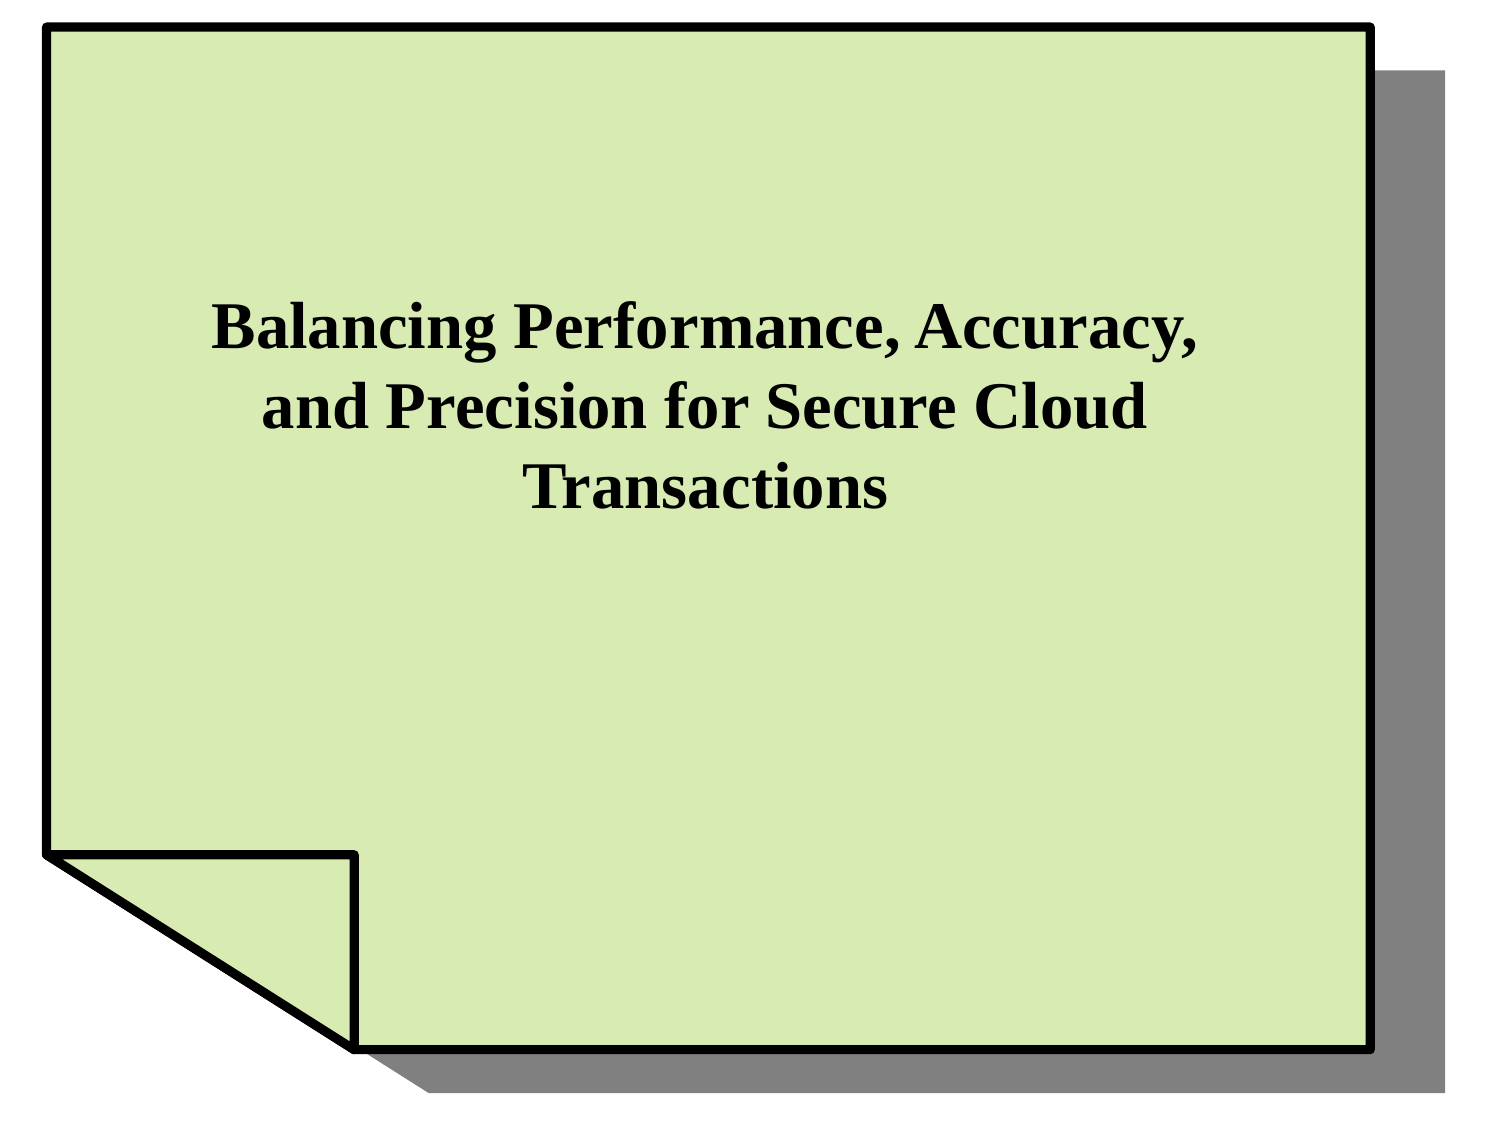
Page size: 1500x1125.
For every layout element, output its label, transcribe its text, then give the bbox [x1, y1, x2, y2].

title Balancing Performance, Accuracy, and Precision for Secure Cloud Transactions [142, 167, 1268, 718]
